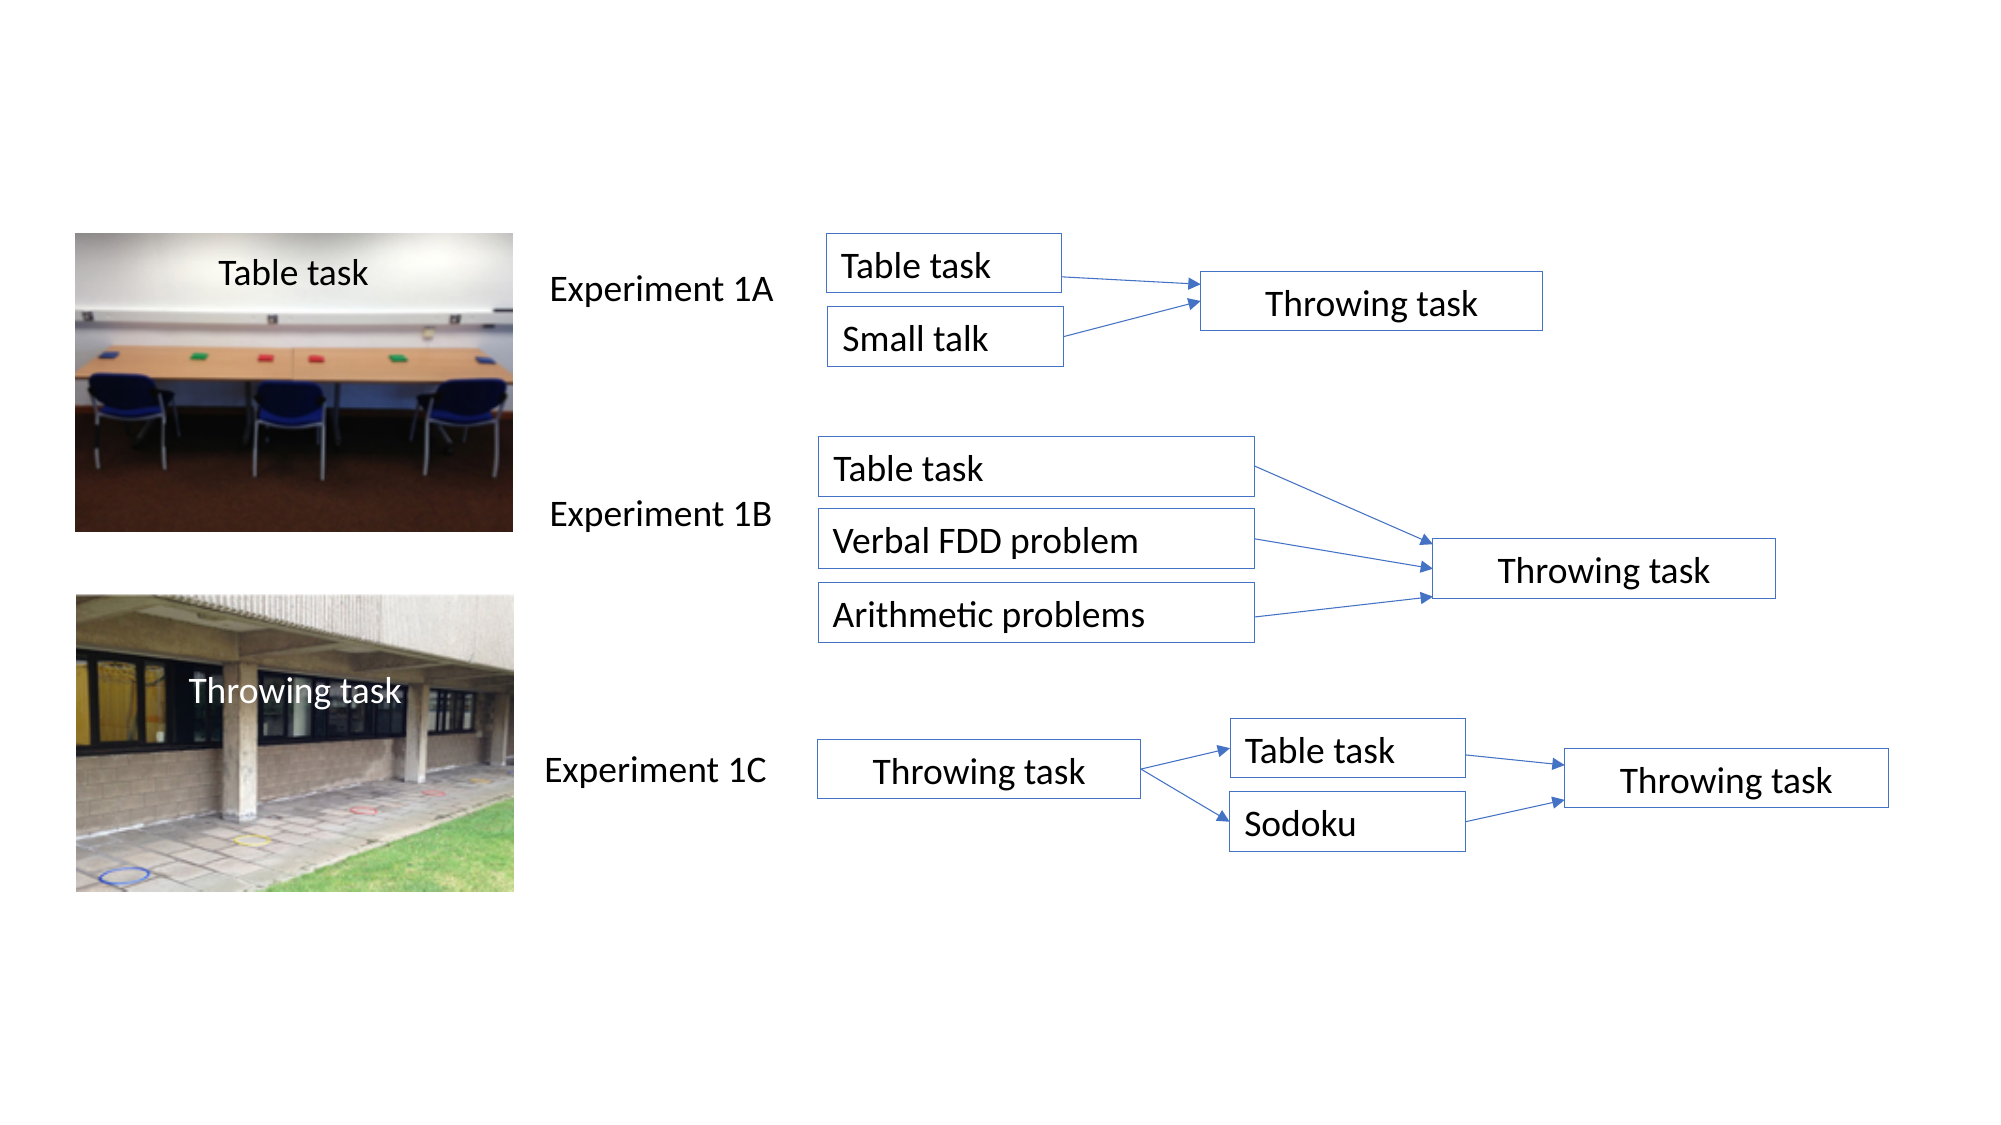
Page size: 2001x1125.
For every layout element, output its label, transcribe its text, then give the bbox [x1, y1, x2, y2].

text_box Table task [826, 233, 1062, 293]
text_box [1063, 307, 1201, 344]
text_box Small talk [827, 306, 1064, 367]
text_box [1254, 472, 1434, 545]
text_box Verbal FDD problem [818, 508, 1254, 569]
text_box Throwing task [817, 739, 1141, 799]
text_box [1062, 276, 1201, 285]
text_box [1254, 596, 1434, 617]
text_box Arithmetic problems [818, 582, 1255, 643]
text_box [1254, 545, 1434, 576]
text_box Table task [1230, 718, 1466, 778]
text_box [1465, 754, 1565, 766]
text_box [1140, 775, 1230, 829]
text_box Table task [818, 436, 1255, 497]
text_box Experiment 1B [534, 481, 847, 542]
text_box Experiment 1A [534, 256, 847, 316]
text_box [75, 233, 513, 532]
text_box Throwing task [1432, 538, 1776, 599]
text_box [76, 593, 514, 892]
text_box Sodoku [1229, 791, 1466, 852]
text_box Throwing task [1564, 748, 1889, 808]
text_box Experiment 1C [529, 737, 841, 798]
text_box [1140, 754, 1230, 775]
text_box Throwing task [1200, 271, 1543, 331]
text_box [1465, 799, 1565, 829]
